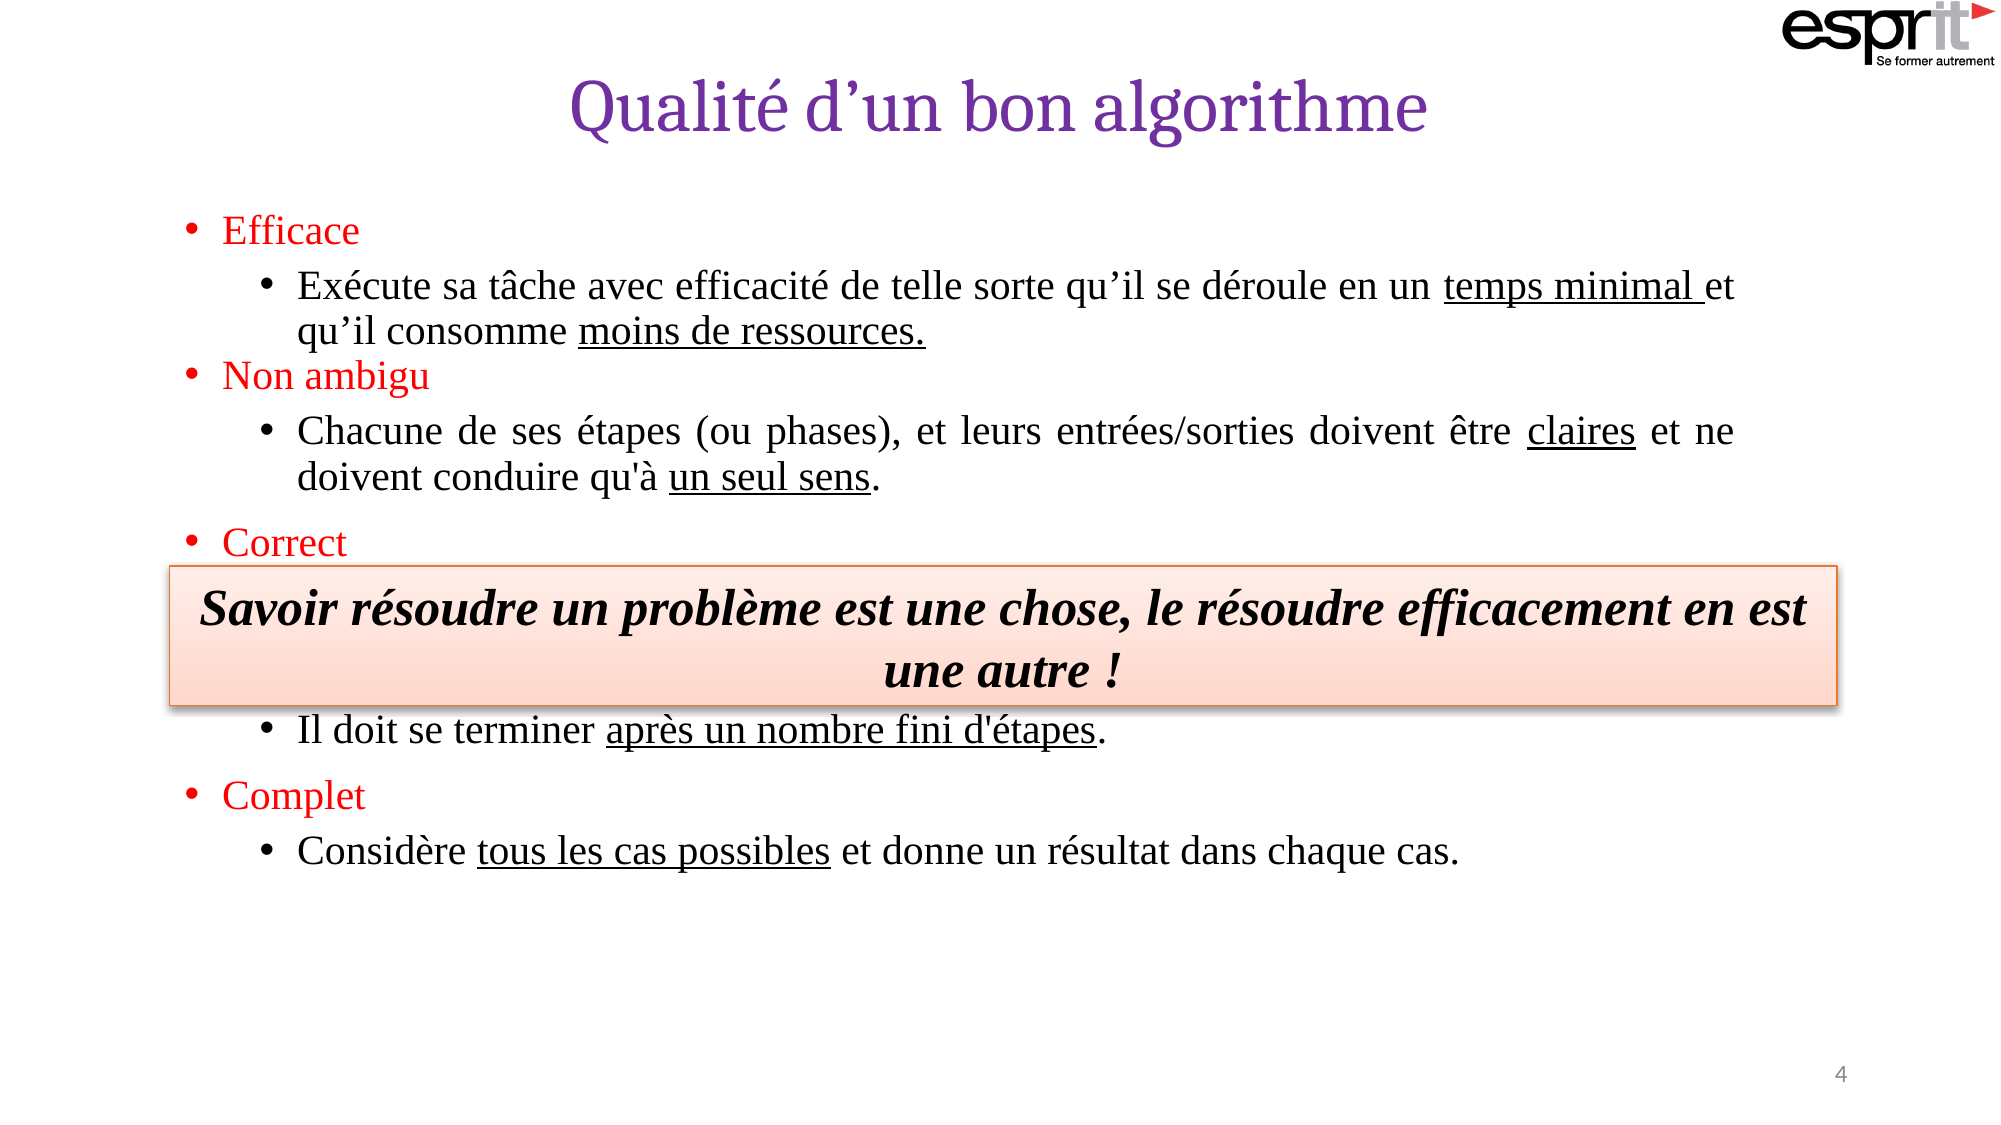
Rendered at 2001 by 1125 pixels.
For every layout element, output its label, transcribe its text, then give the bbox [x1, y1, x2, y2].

text_box Efficace Exécute sa tâche avec efficacité de telle sorte qu’il se déroule en un temps minimal et qu’il consomme moins de ressources. Non ambigu Chacune de ses étapes (ou phases), et leurs entrées/sorties doivent être claires et ne doivent conduire qu'à un seul sens. Correct Exécute correctement les tâches pour lesquelles il a été conçu. Finitude Il doit se terminer après un nombre fini d'étapes. Complet Considère tous les cas possibles et donne un résultat dans chaque cas. [169, 717, 1750, 1063]
text_box Qualité d’un bon algorithme [339, 49, 1661, 155]
text_box Efficace Exécute sa tâche avec efficacité de telle sorte qu’il se déroule en un temps minimal et qu’il consomme moins de ressources. Non ambigu Chacune de ses étapes (ou phases), et leurs entrées/sorties doivent être claires et ne doivent conduire qu'à un seul sens. Correct Exécute correctement les tâches pour lesquelles il a été conçu. Finitude Il doit se terminer après un nombre fini d'étapes. Complet Considère tous les cas possibles et donne un résultat dans chaque cas. [169, 200, 1750, 563]
text_box Savoir résoudre un problème est une chose, le résoudre efficacement en est une autre ! [169, 565, 1838, 706]
picture [1778, 0, 2000, 83]
slide_number 4 [1412, 1042, 1863, 1103]
